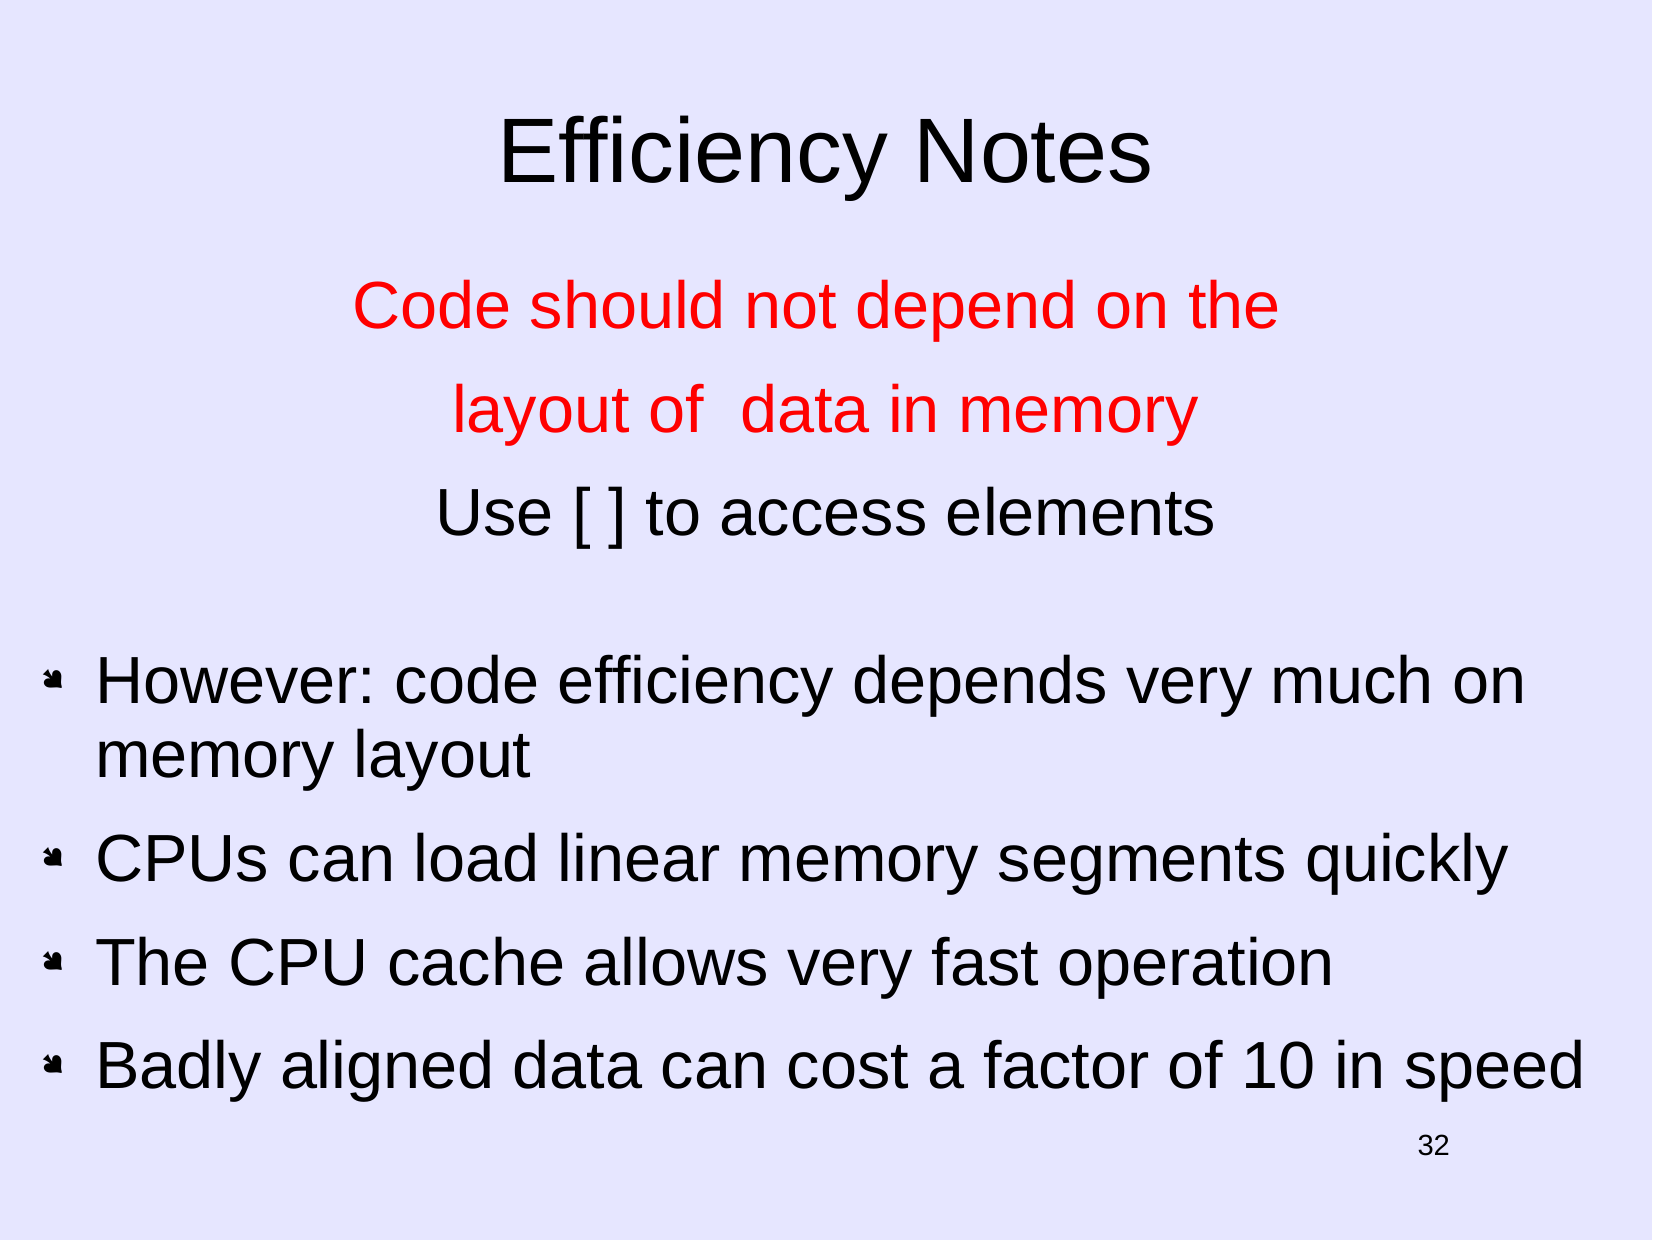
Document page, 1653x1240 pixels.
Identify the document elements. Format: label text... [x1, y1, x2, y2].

slide_number 32 [1416, 1129, 1568, 1173]
list Code should not depend on the layout of data in memory Use [ ] to access elements However: code efficiency depends very much on memory layout CPUs can load linear memory segments quickly The CPU cache allows very fast operation Badly aligned data can cost a factor of 10 in speed [39, 268, 1612, 1109]
title Efficiency Notes [82, 56, 1570, 249]
